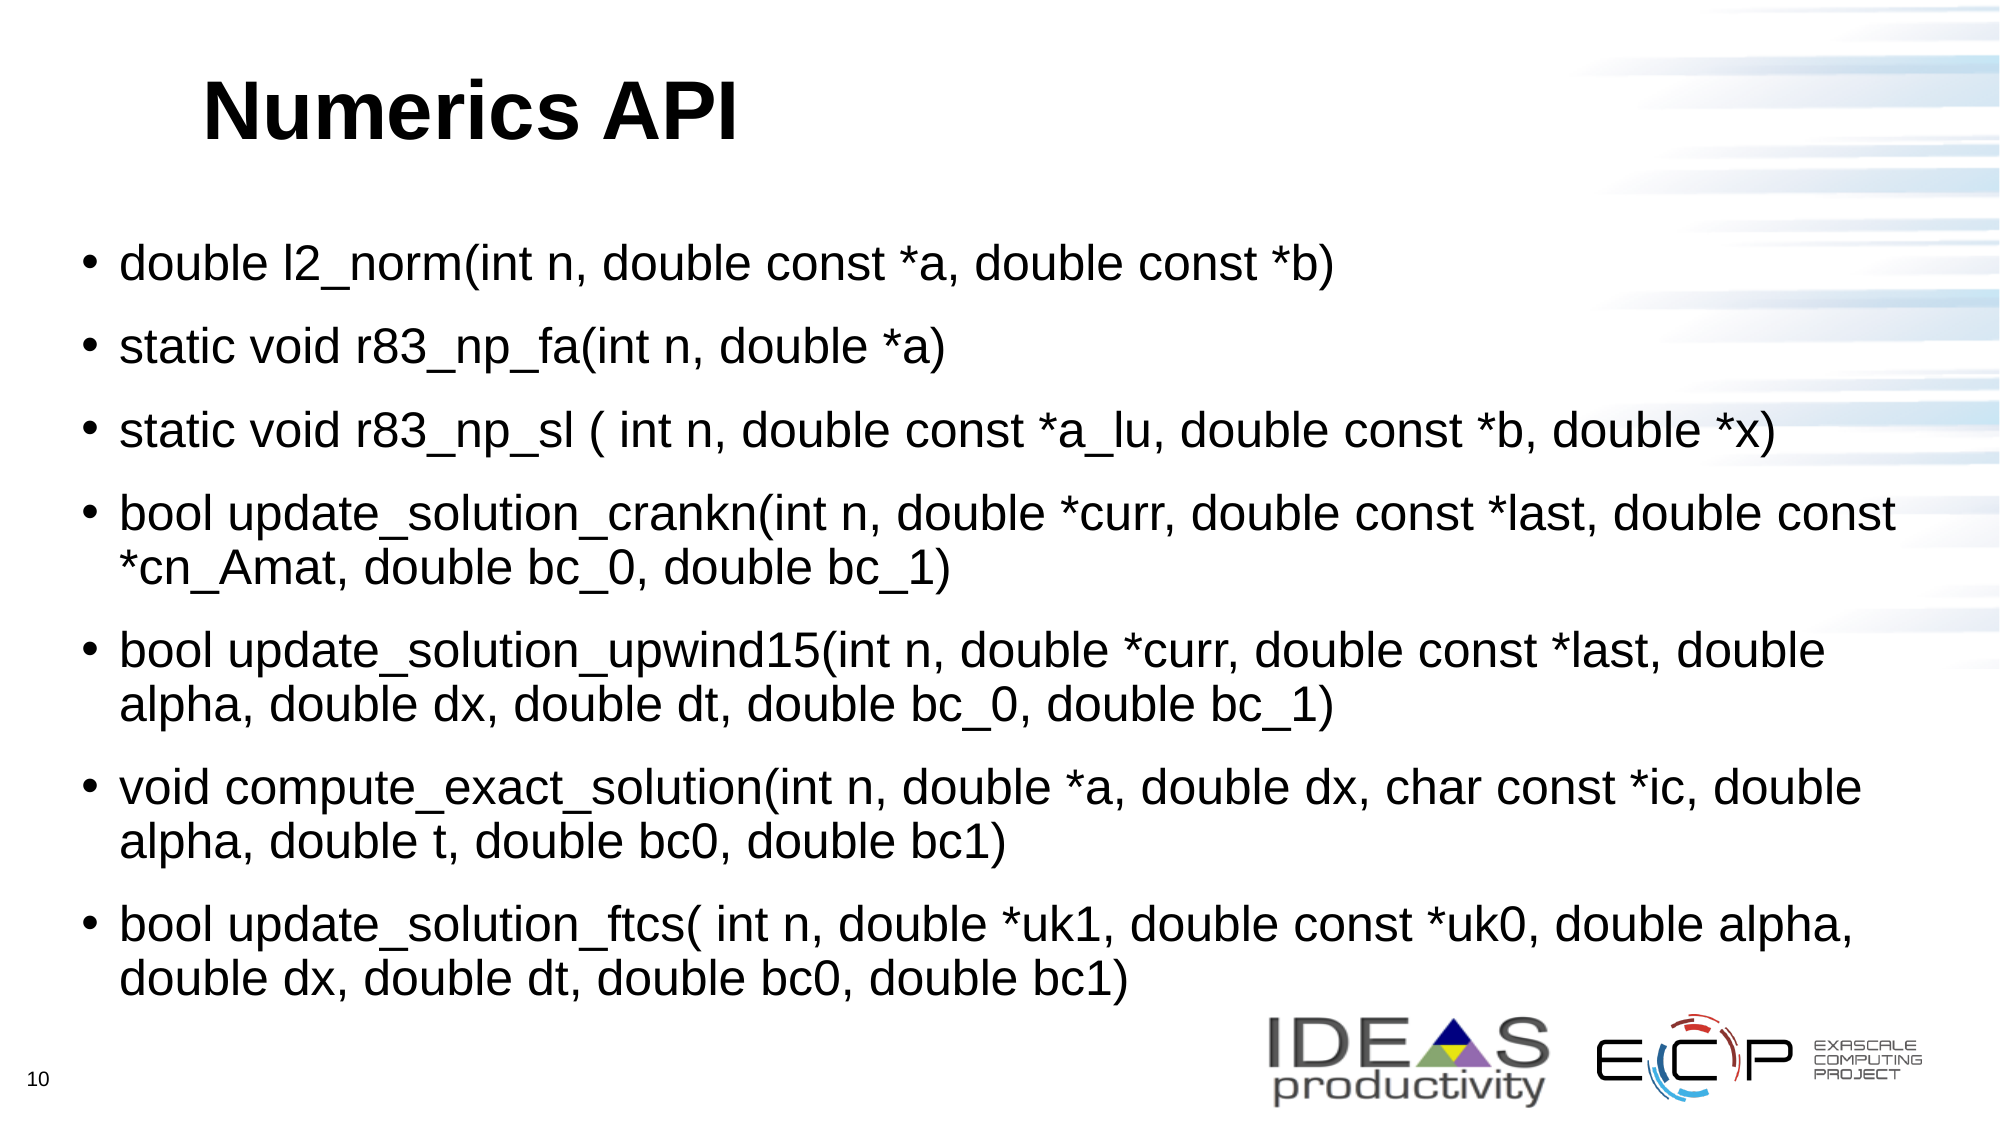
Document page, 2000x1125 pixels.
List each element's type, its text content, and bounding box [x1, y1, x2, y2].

picture [1531, 0, 2000, 669]
title Numerics API [187, 64, 1463, 176]
picture [1257, 1061, 1560, 1115]
list double l2_norm(int n, double const *a, double const *b) static void r83_np_fa(int n, double *a) static void r83_np_sl ( int n, double const *a_lu, double const *b, double *x) bool update_solution_crankn(int n, double *curr, double const *last, double const *cn_Amat, double bc_0, double bc_1) bool update_solution_upwind15(int n, double *curr, double const *last, double alpha, double dx, double dt, double bc_0, double bc_1) void compute_exact_solution(int n, double *a, double dx, char const *ic, double alpha, double t, double bc0, double bc1) bool update_solution_ftcs( int n, double *uk1, double const *uk0, double alpha, double dx, double dt, double bc0, double bc1) [66, 140, 1933, 1061]
picture [1597, 1061, 1922, 1102]
